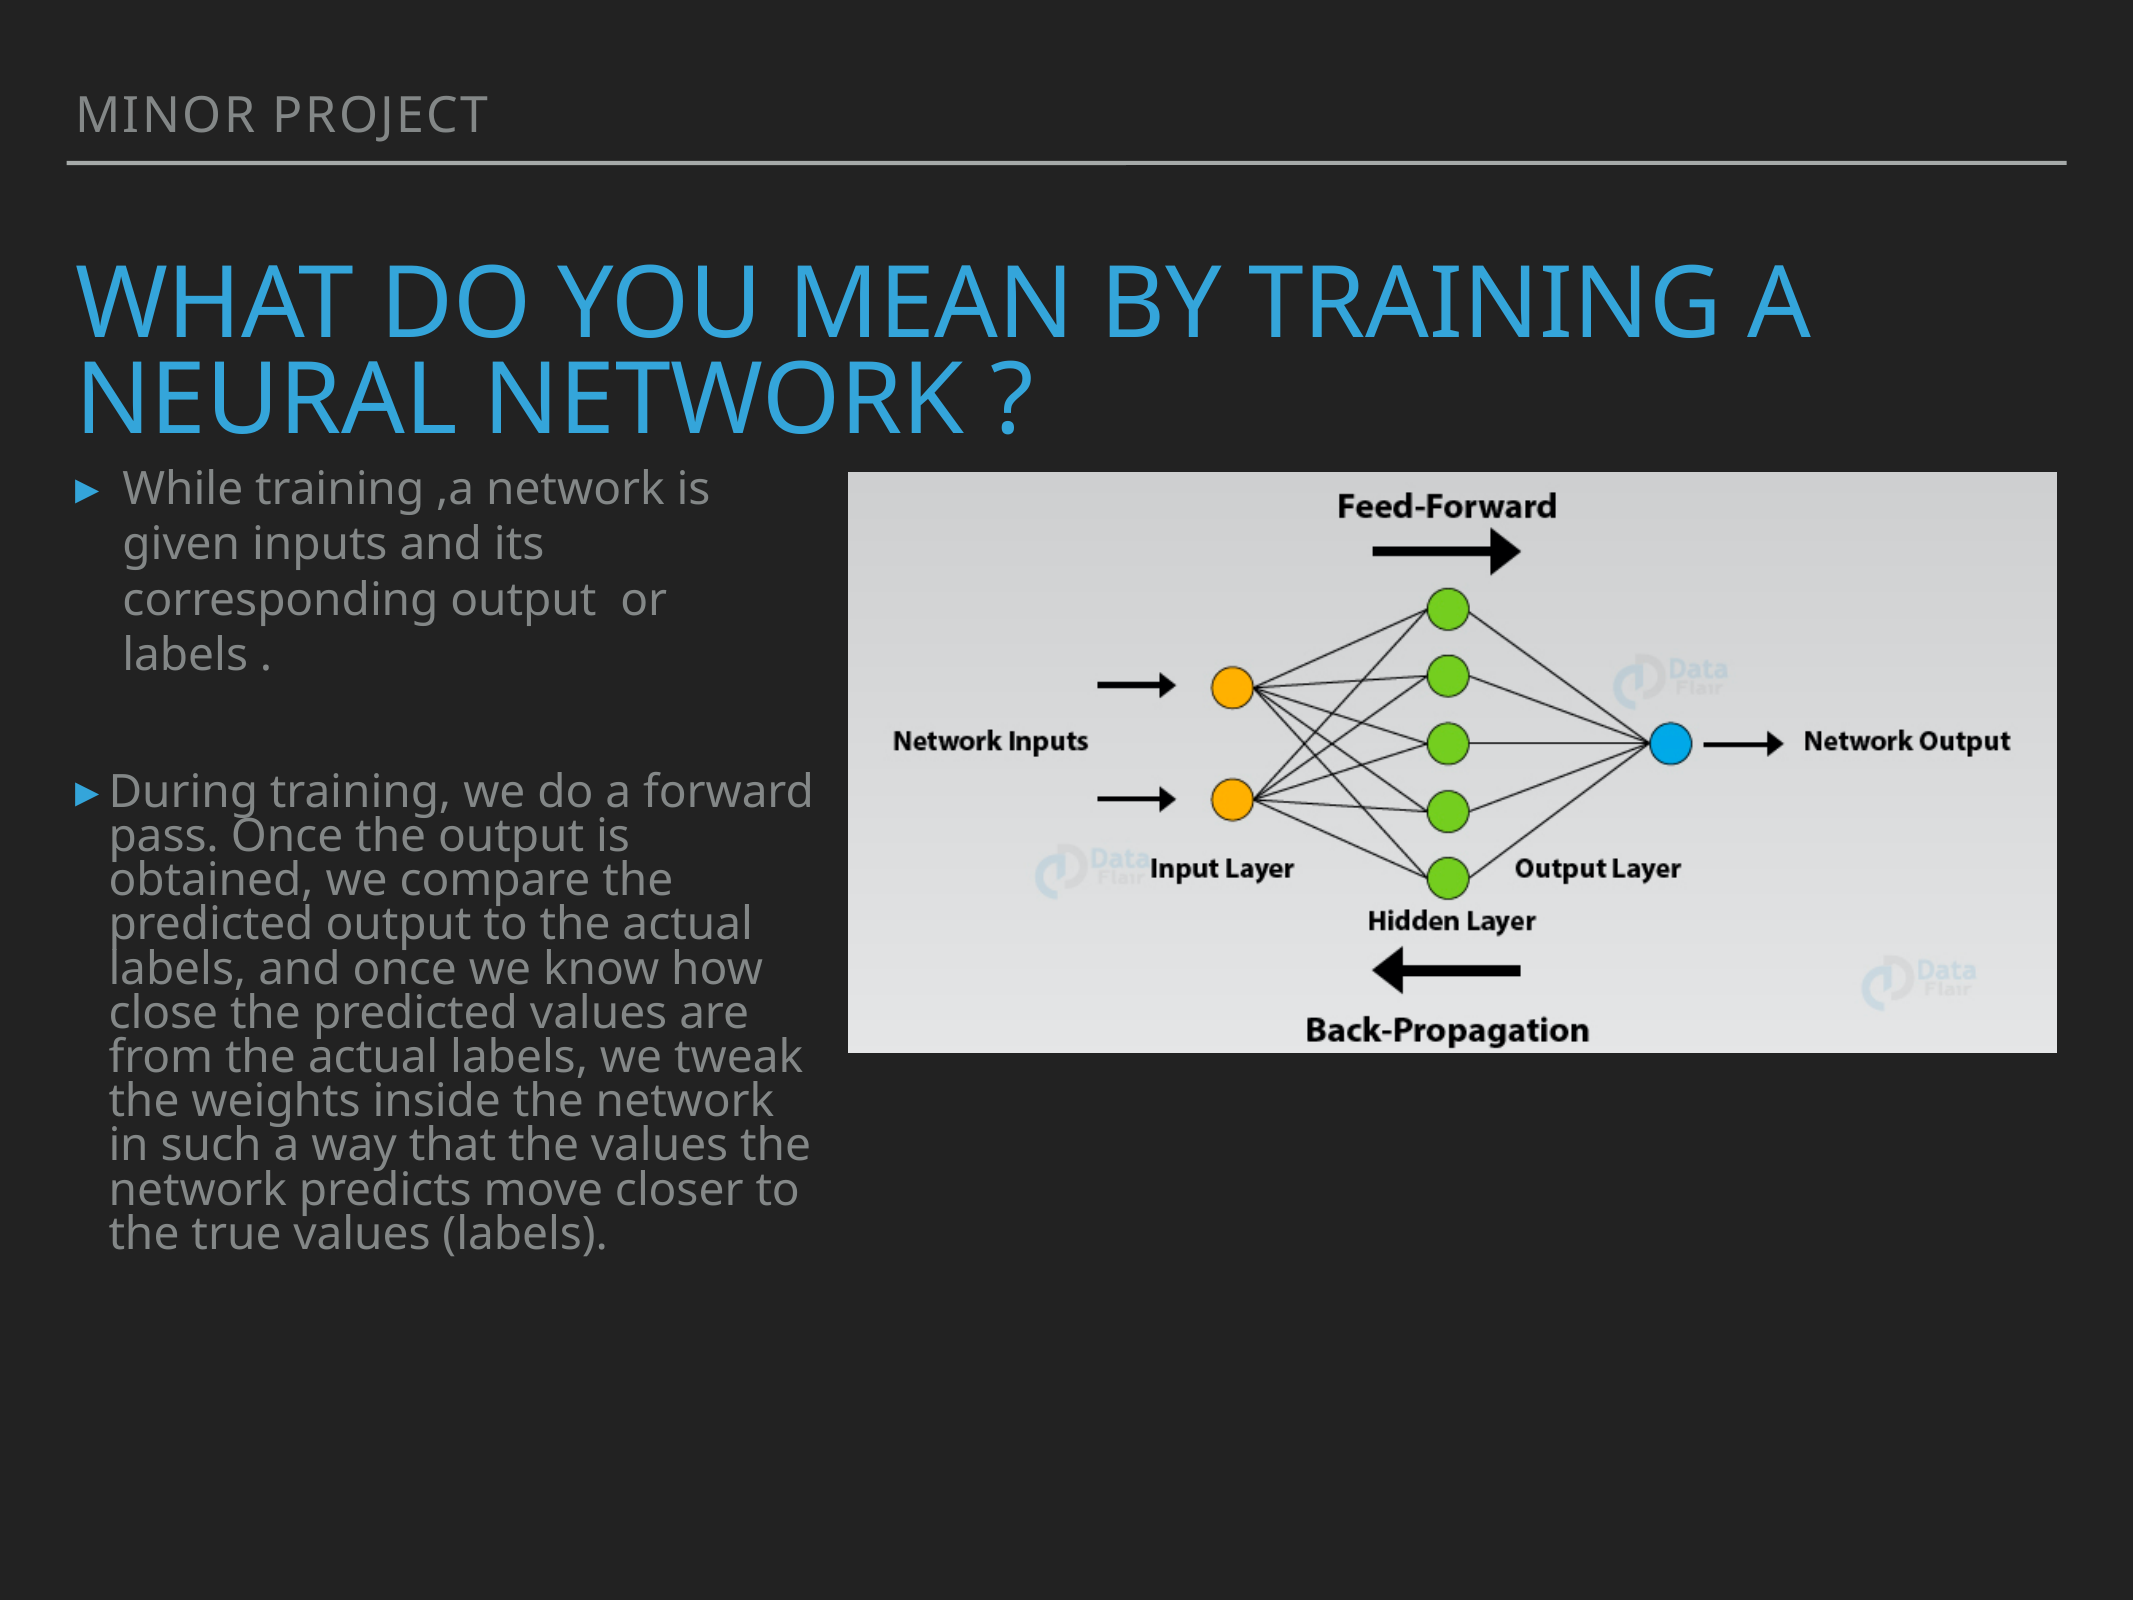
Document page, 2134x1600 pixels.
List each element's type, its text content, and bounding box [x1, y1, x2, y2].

list While training ,a network is given inputs and its corresponding output or labels . During training, we do a forward pass. Once the output is obtained, we compare the predicted output to the actual labels, and once we know how close the predicted values are from the actual labels, we tweak the weights inside the network in such a way that the values the network predicts move closer to the true values (labels). [66, 449, 828, 1453]
picture [848, 472, 2057, 1054]
list Minor project [66, 74, 1901, 151]
title What do you mean by training a neural network ? [66, 251, 2068, 372]
